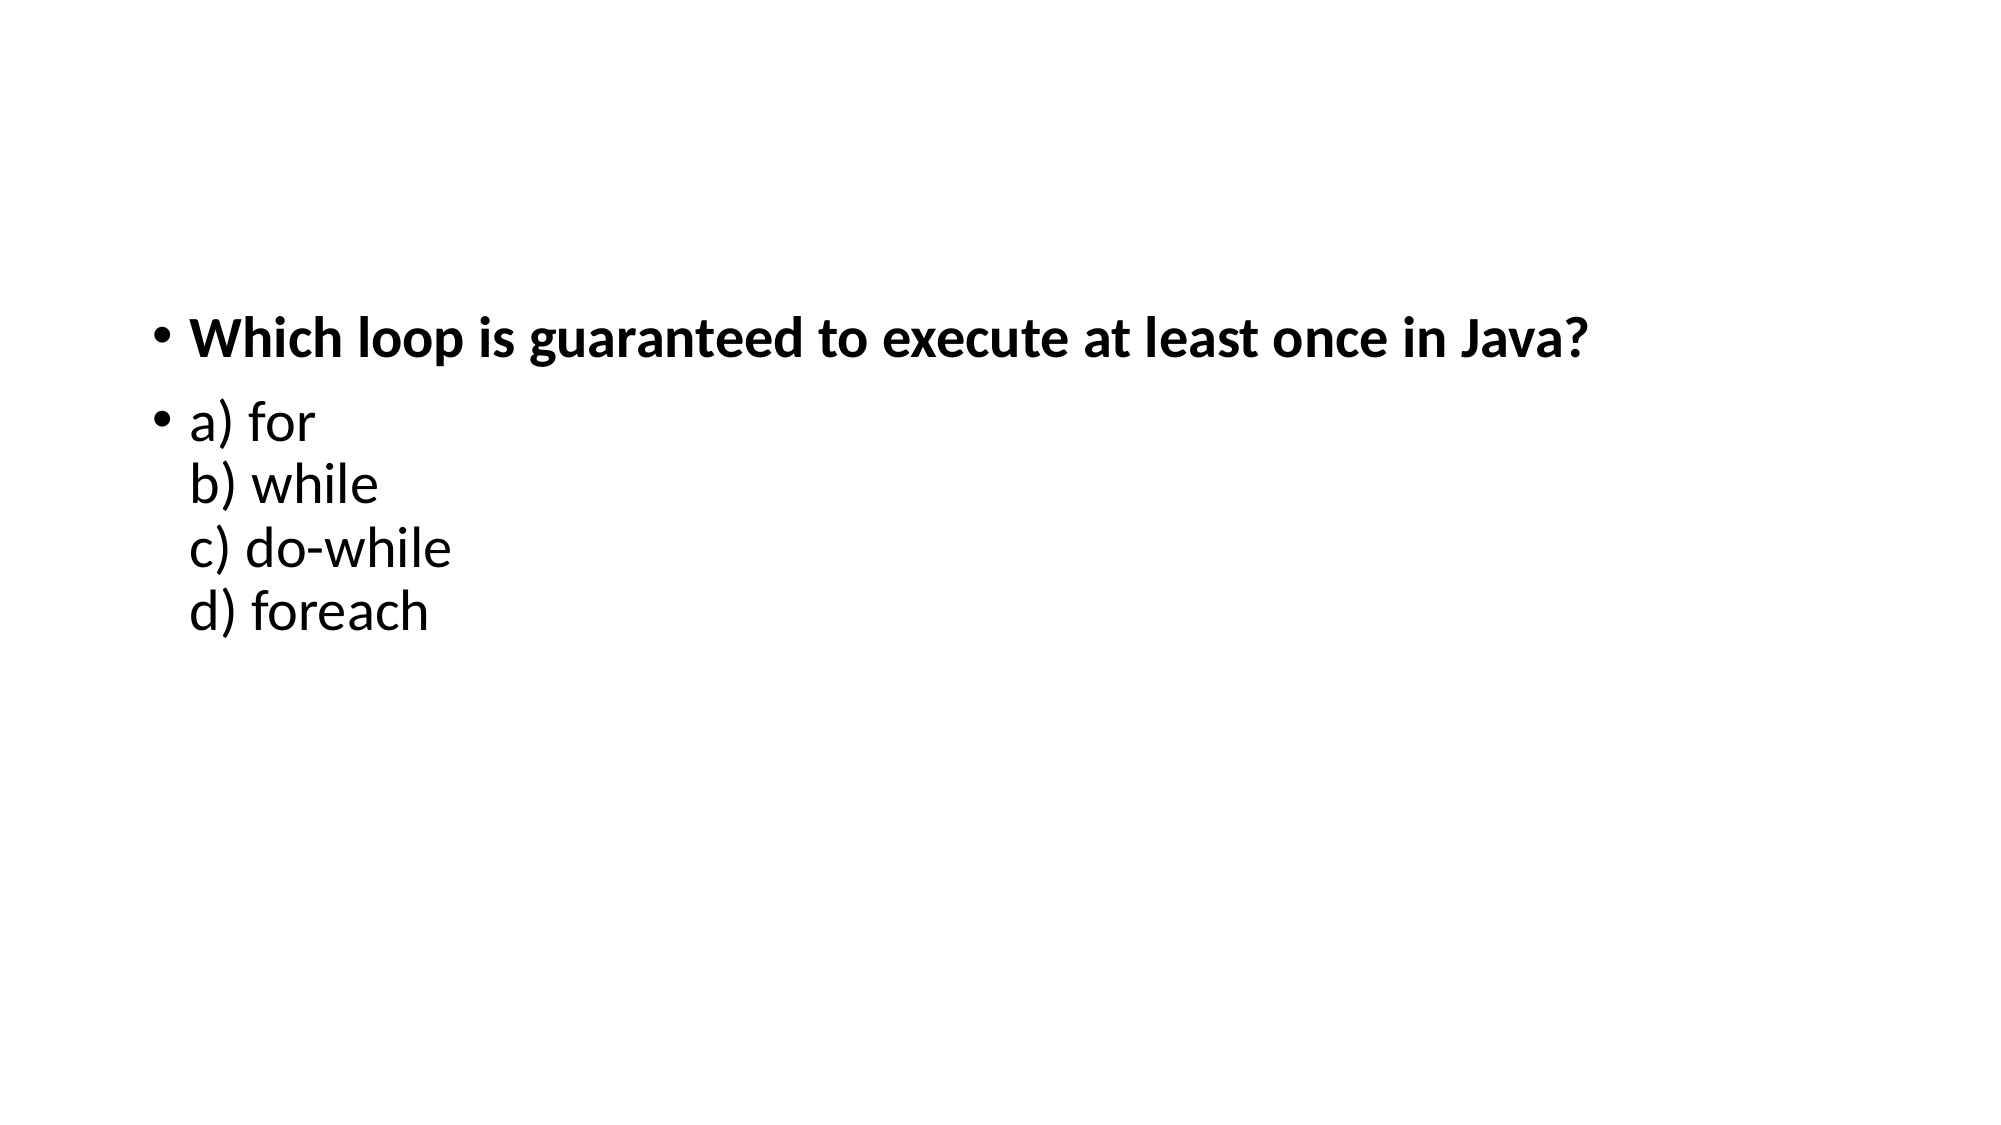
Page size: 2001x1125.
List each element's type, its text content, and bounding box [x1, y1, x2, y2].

list Which loop is guaranteed to execute at least once in Java? a) for b) while c) do-while d) foreach [137, 299, 1863, 1014]
